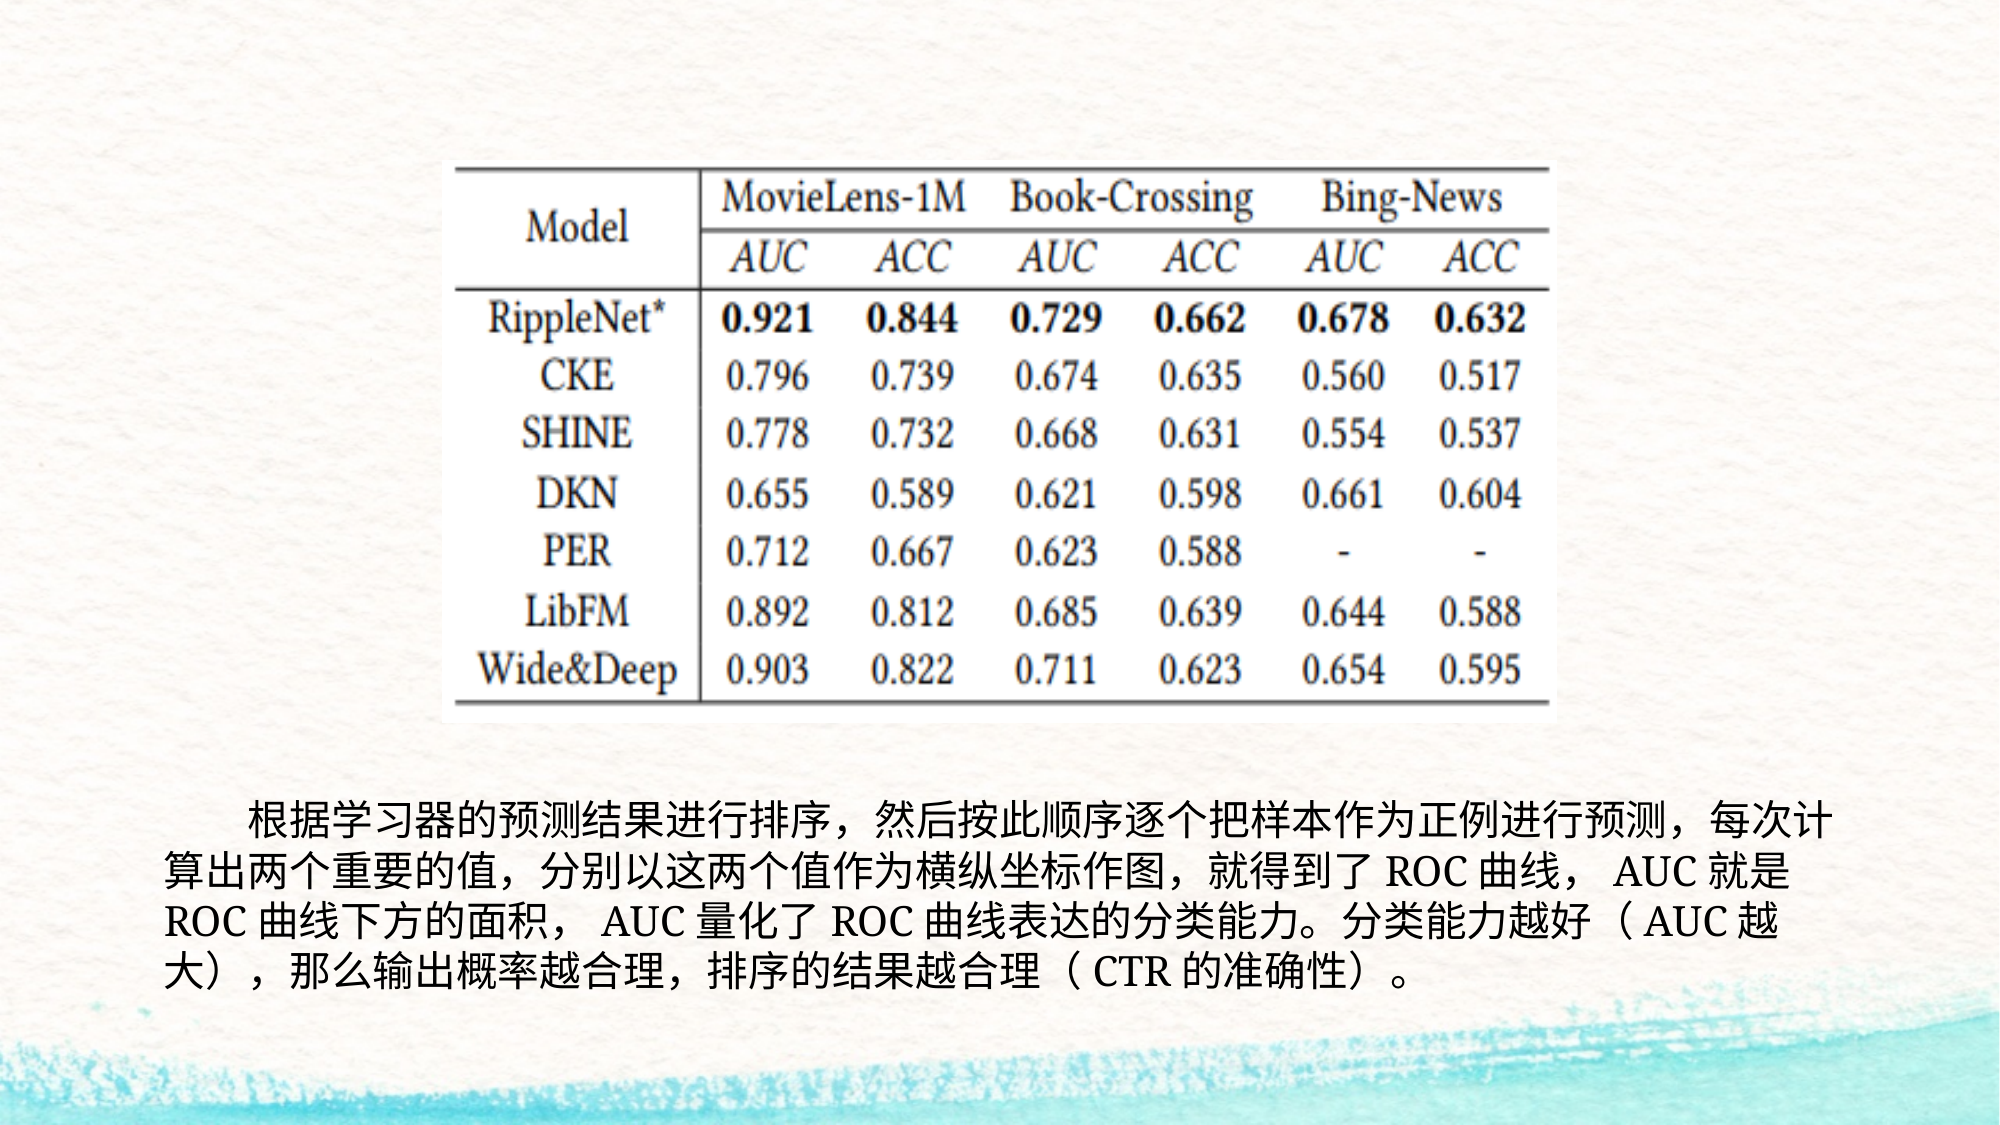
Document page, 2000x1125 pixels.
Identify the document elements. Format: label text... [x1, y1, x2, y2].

picture [0, 0, 2000, 1125]
text_box 根据学习器的预测结果进行排序，然后按此顺序逐个把样本作为正例进行预测，每次计算出两个重要的值，分别以这两个值作为横纵坐标作图，就得到了ROC曲线，AUC就是ROC曲线下方的面积，AUC量化了ROC曲线表达的分类能力。分类能力越好（AUC越大），那么输出概率越合理，排序的结果越合理（CTR的准确性）。 [149, 786, 1851, 1002]
